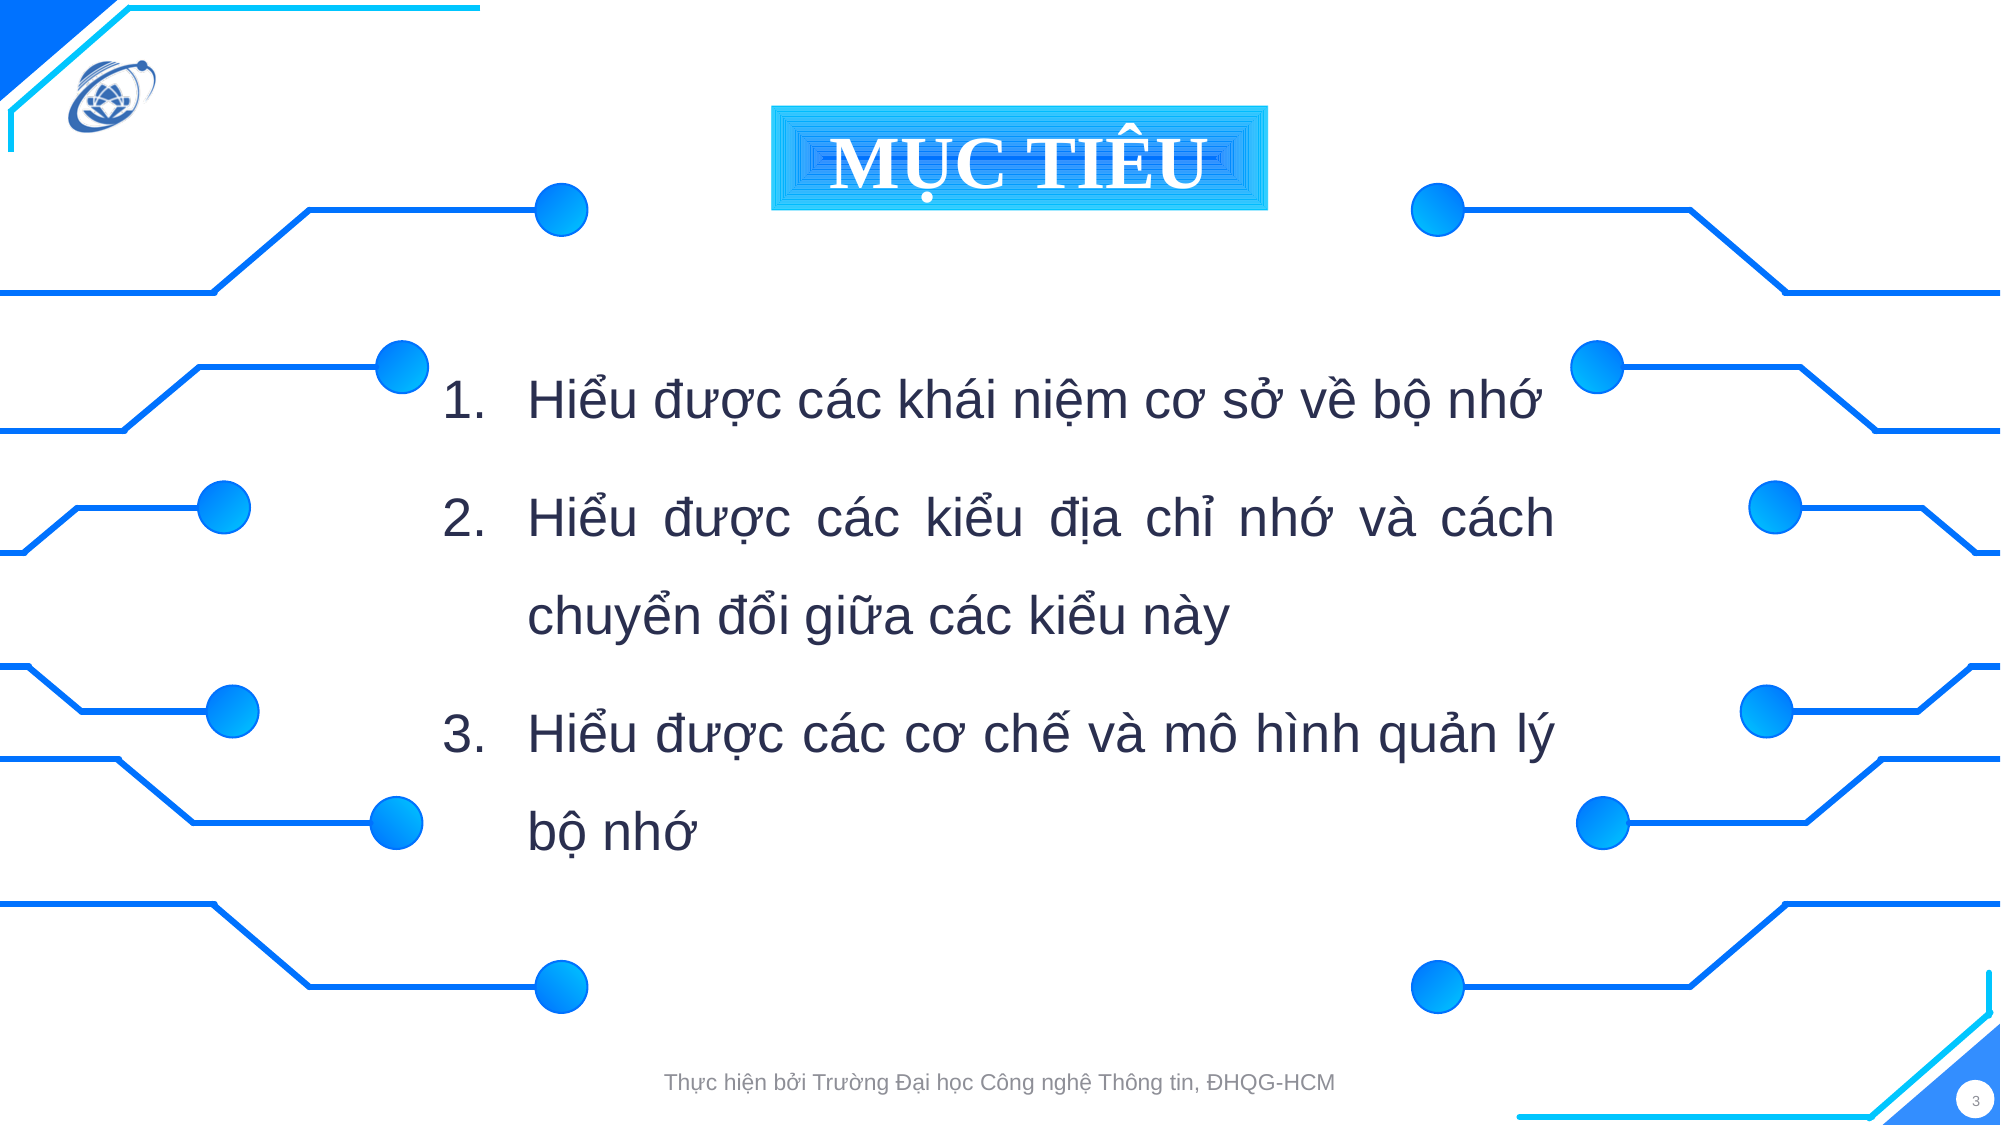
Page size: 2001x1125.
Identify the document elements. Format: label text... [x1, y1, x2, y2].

picture [67, 59, 157, 134]
picture [786, 118, 1257, 198]
list Hiểu được các khái niệm cơ sở về bộ nhớ Hiểu được các kiểu địa chỉ nhớ và cách chuyển đổi giữa các kiểu này Hiểu được các cơ chế và mô hình quản lý bộ nhớ [427, 211, 1573, 982]
footer Thực hiện bởi Trường Đại học Công nghệ Thông tin, ĐHQG-HCM [568, 1060, 1432, 1103]
picture [776, 105, 1269, 211]
slide_number 3 [1952, 1077, 2000, 1125]
